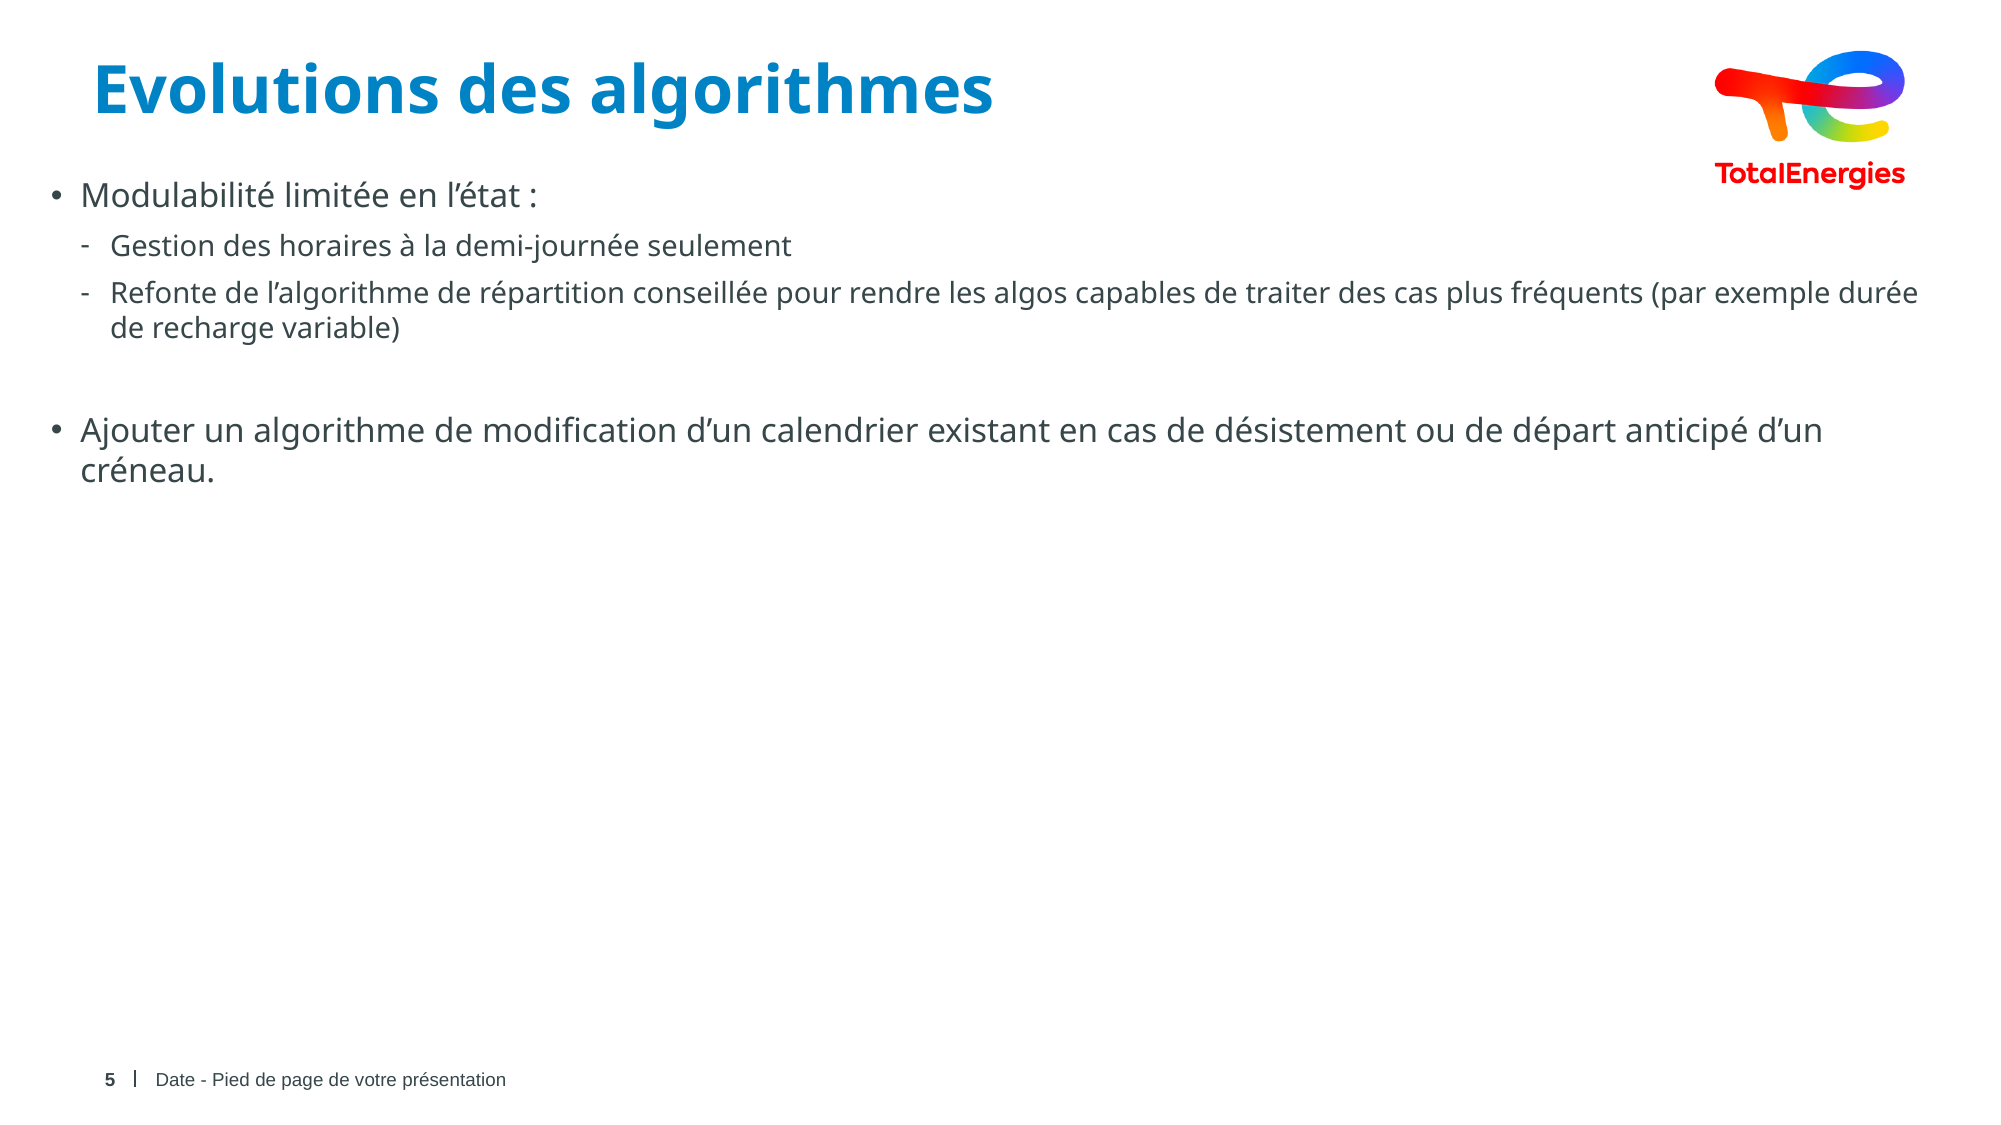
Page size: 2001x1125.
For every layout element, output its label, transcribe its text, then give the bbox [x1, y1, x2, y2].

list Modulabilité limitée en l’état : Gestion des horaires à la demi-journée seulement Refonte de l’algorithme de répartition conseillée pour rendre les algos capables de traiter des cas plus fréquents (par exemple durée de recharge variable) Ajouter un algorithme de modification d’un calendrier existant en cas de désistement ou de départ anticipé d’un créneau. [35, 167, 1939, 1048]
picture [1688, 24, 1931, 167]
footer Date - Pied de page de votre présentation [140, 1058, 732, 1100]
slide_number 5 [35, 1058, 131, 1100]
title Evolutions des algorithmes [77, 39, 1757, 206]
